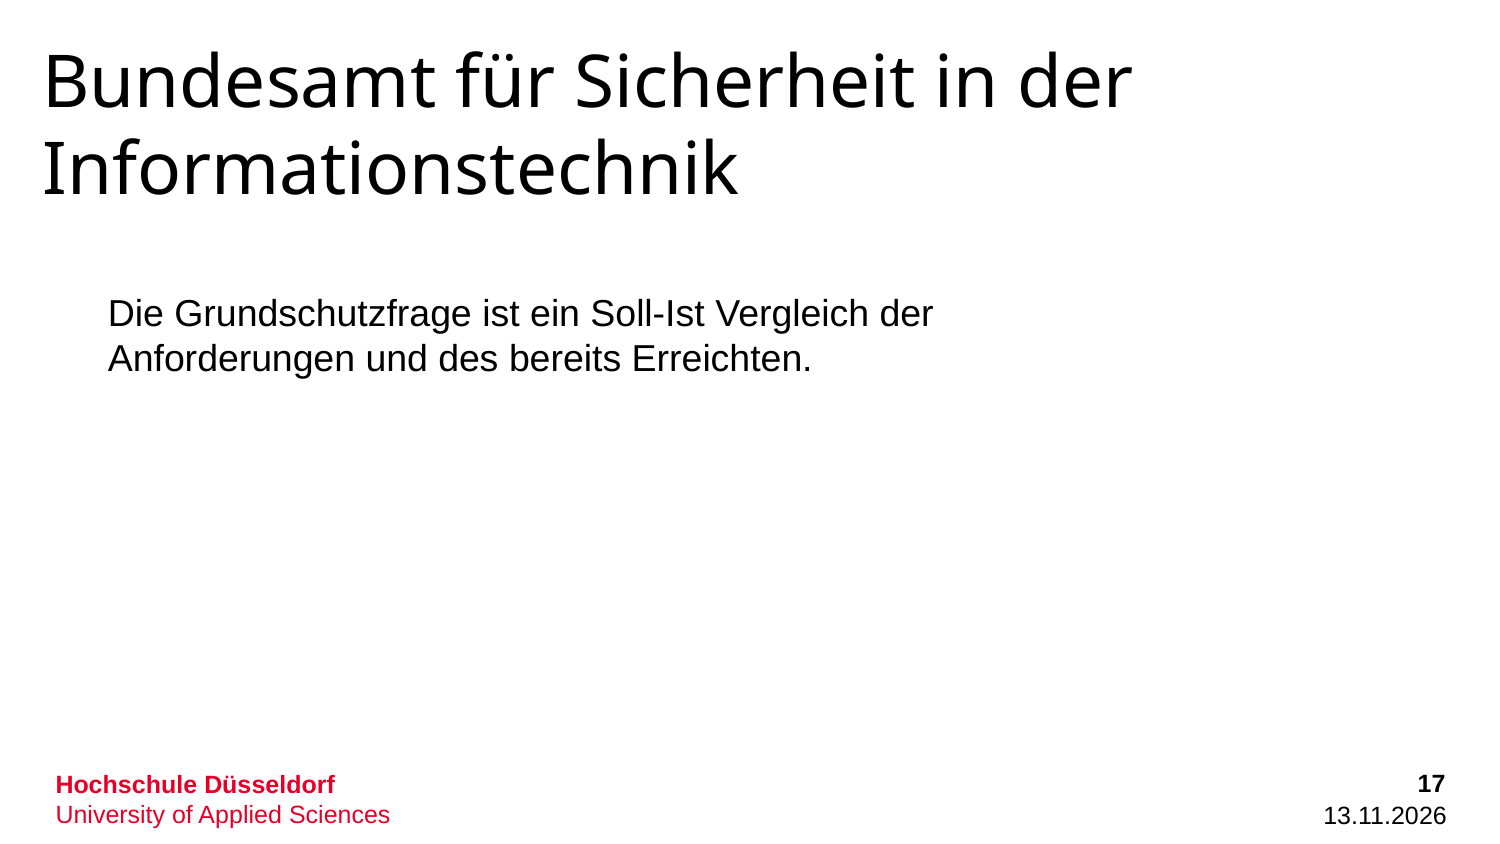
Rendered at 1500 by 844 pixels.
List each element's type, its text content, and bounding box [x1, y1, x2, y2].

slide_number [1305, 785, 1463, 844]
title Bundesamt für Sicherheit in der Informationstechnik [42, 34, 1462, 122]
text_box Die Grundschutzfrage ist ein Soll-Ist Vergleich der Anforderungen und des bereits Erreichten. [93, 281, 1174, 387]
slide_number 17 [1283, 759, 1461, 815]
